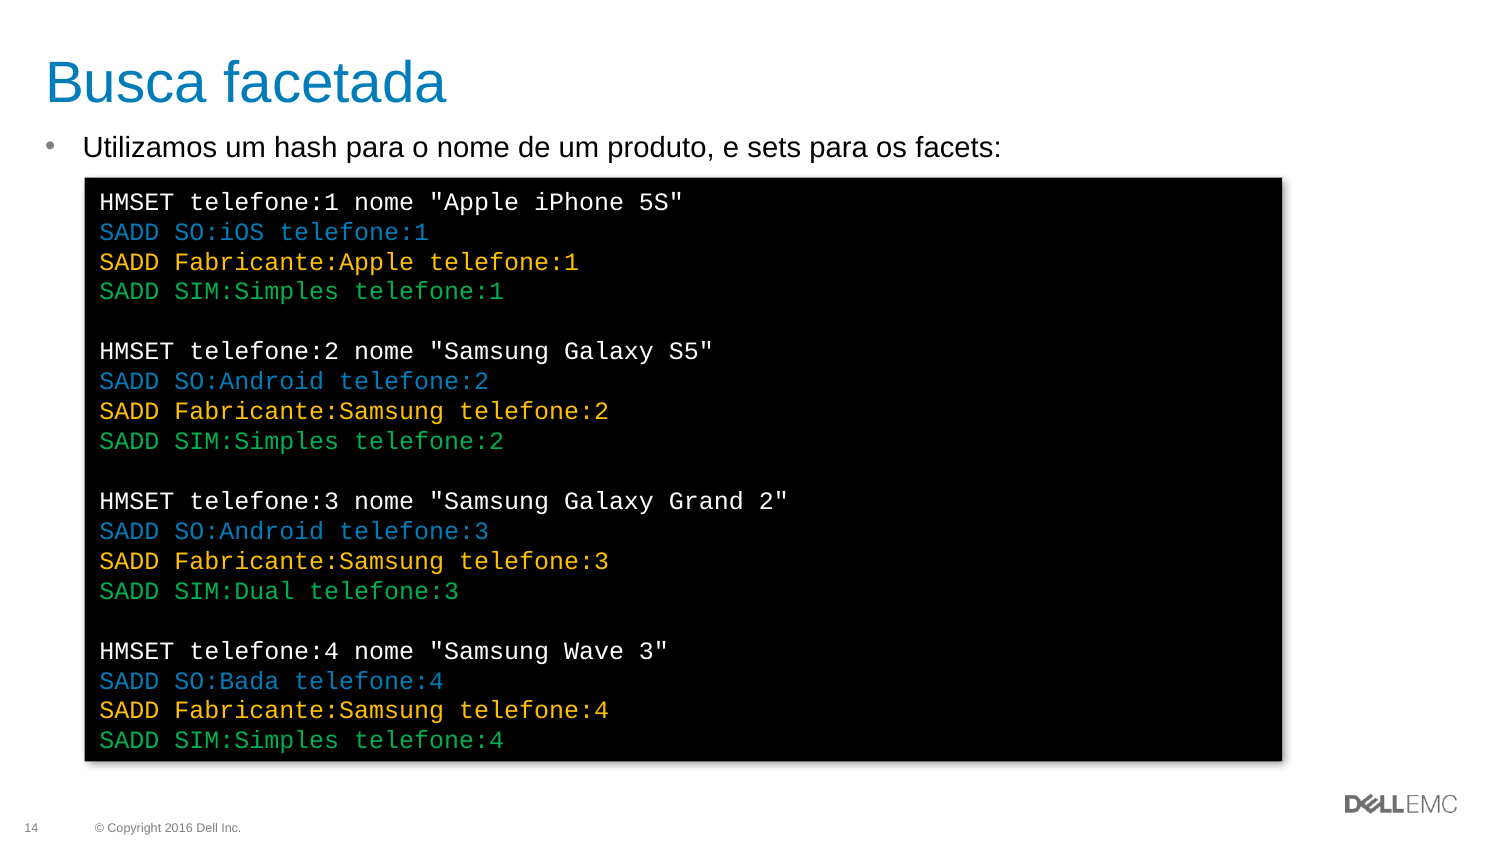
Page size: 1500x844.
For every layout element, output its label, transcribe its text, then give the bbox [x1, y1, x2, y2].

title Busca facetada [45, 44, 1350, 127]
picture [1345, 793, 1457, 814]
text_box HMSET telefone:1 nome "Apple iPhone 5S" SADD SO:iOS telefone:1 SADD Fabricante:Apple telefone:1 SADD SIM:Simples telefone:1 HMSET telefone:2 nome "Samsung Galaxy S5" SADD SO:Android telefone:2 SADD Fabricante:Samsung telefone:2 SADD SIM:Simples telefone:2 HMSET telefone:3 nome "Samsung Galaxy Grand 2" SADD SO:Android telefone:3 SADD Fabricante:Samsung telefone:3 SADD SIM:Dual telefone:3 HMSET telefone:4 nome "Samsung Wave 3" SADD SO:Bada telefone:4 SADD Fabricante:Samsung telefone:4 SADD SIM:Simples telefone:4 [84, 177, 1283, 762]
list Utilizamos um hash para o nome de um produto, e sets para os facets: [45, 127, 1351, 652]
